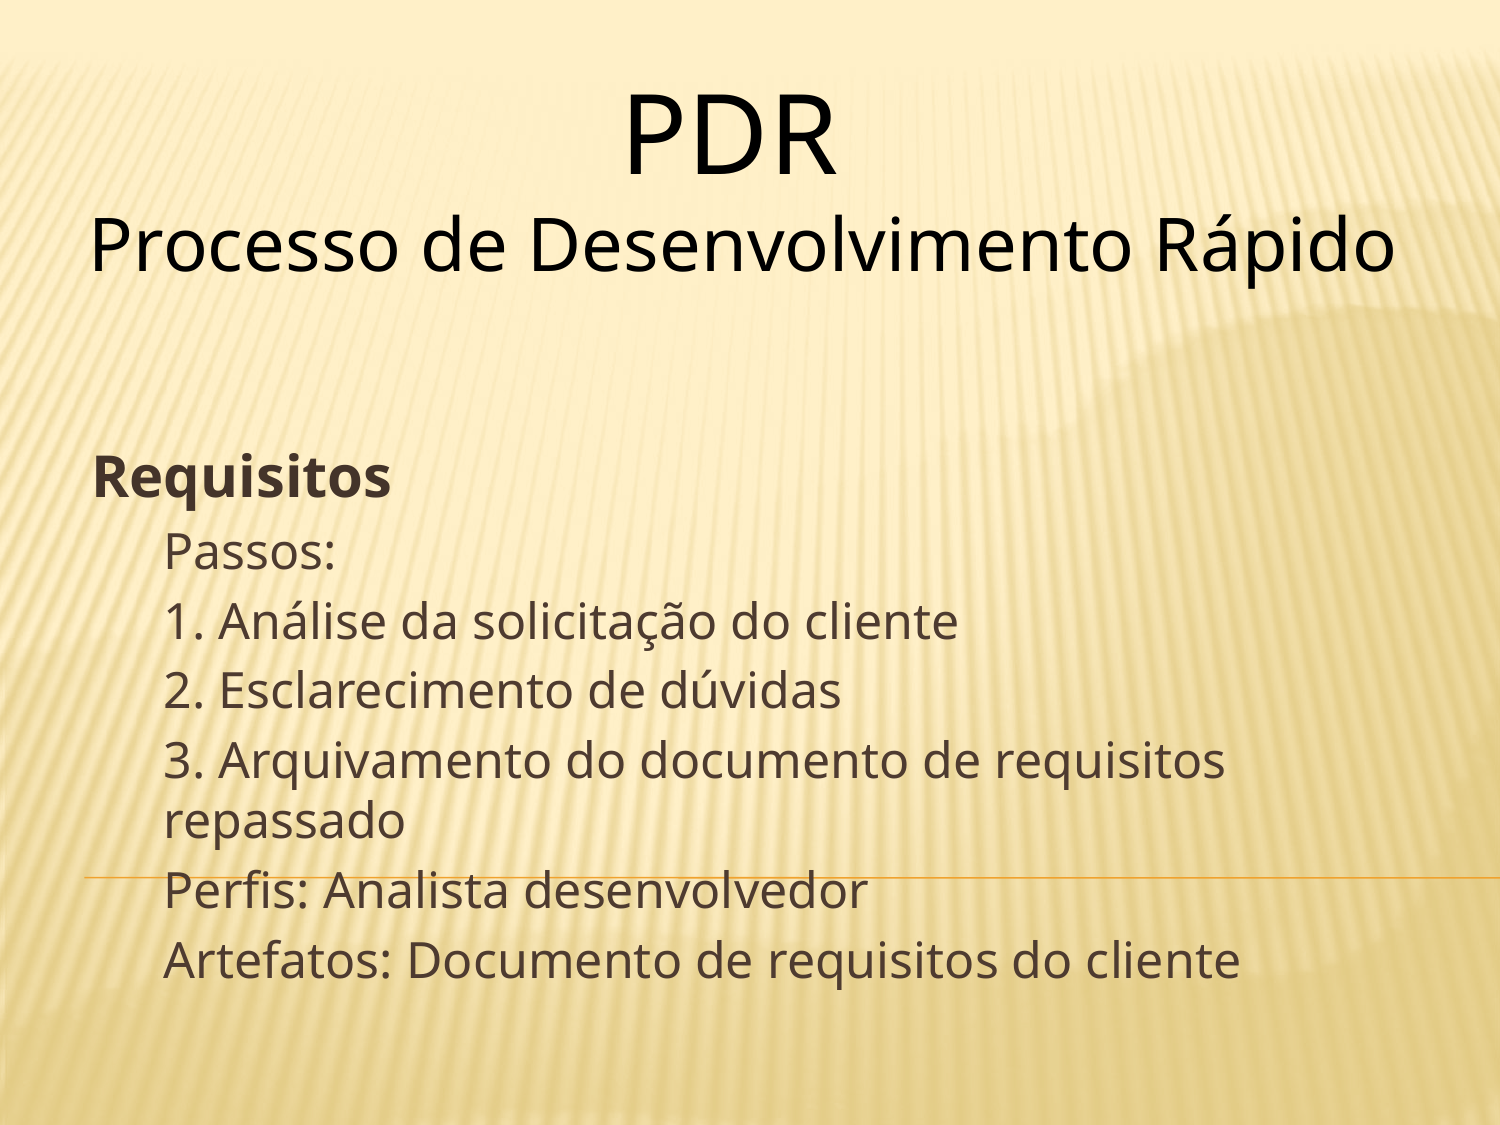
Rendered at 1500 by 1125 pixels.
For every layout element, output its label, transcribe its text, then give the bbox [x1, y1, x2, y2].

text_box PDR Processo de Desenvolvimento Rápido [29, 54, 1459, 296]
subtitle Requisitos Passos: 1. Análise da solicitação do cliente 2. Esclarecimento de dúvidas 3. Arquivamento do documento de requisitos repassado Perfis: Analista desenvolvedor Artefatos: Documento de requisitos do cliente [76, 432, 1483, 1000]
